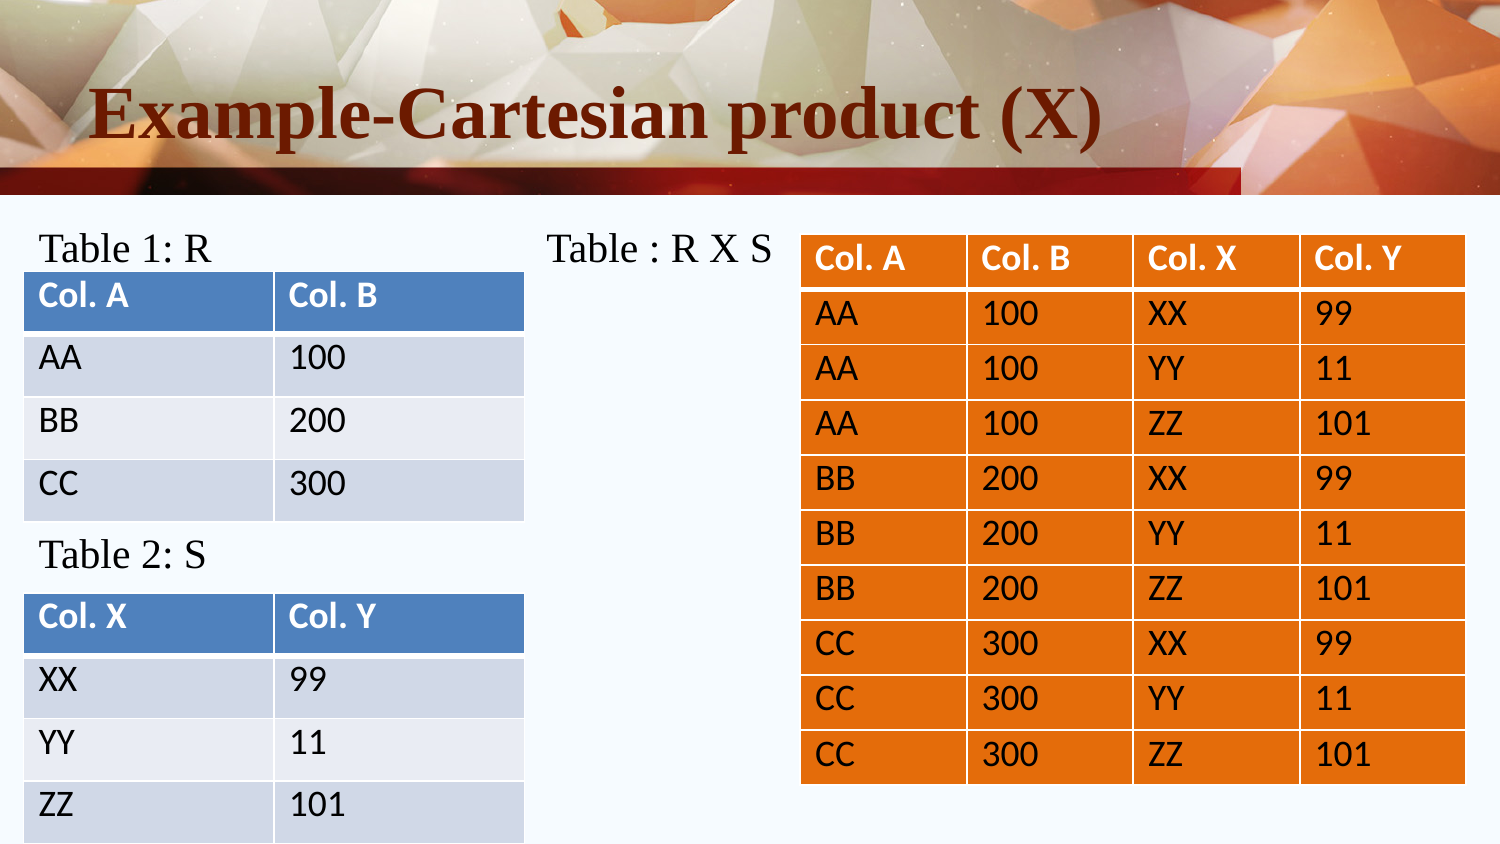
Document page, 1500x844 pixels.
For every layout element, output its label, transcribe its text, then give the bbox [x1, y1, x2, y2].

title Example-Cartesian product (X) [73, 46, 1427, 172]
table_cell 99 [1301, 621, 1465, 674]
table_cell AA [801, 401, 966, 454]
table_cell YY [1134, 345, 1299, 399]
table_cell CC [801, 676, 966, 729]
table_cell BB [801, 566, 966, 619]
table_cell 100 [275, 337, 524, 396]
table_cell XX [24, 659, 273, 718]
table_cell 200 [968, 511, 1132, 564]
table_cell 99 [1301, 292, 1465, 344]
table_cell ZZ [1134, 401, 1299, 454]
table_header Col. X [1134, 235, 1299, 287]
table_cell 200 [968, 566, 1132, 619]
table_header Col. A [801, 235, 966, 287]
table_cell 300 [968, 676, 1132, 729]
table_cell 100 [968, 401, 1132, 454]
table_cell 99 [275, 659, 524, 718]
table_cell 300 [968, 621, 1132, 674]
list Table 1: R Table : R X S Table 2: S [23, 196, 1427, 798]
table_cell AA [24, 337, 273, 396]
table_cell YY [1134, 511, 1299, 564]
table_cell BB [801, 456, 966, 509]
table_cell 101 [1301, 566, 1465, 619]
table_cell 11 [1301, 511, 1465, 564]
table_header Col. X [24, 594, 273, 653]
table_header Col. Y [1301, 235, 1465, 287]
table_cell 101 [1301, 401, 1465, 454]
table_cell 99 [1301, 456, 1465, 509]
table_cell 100 [968, 345, 1132, 399]
table_cell CC [24, 460, 273, 521]
table_cell 11 [1301, 676, 1465, 729]
table_cell 300 [275, 460, 524, 521]
table_cell XX [1134, 621, 1299, 674]
table_cell ZZ [1134, 731, 1299, 784]
table_header Col. B [968, 235, 1132, 287]
table_cell XX [1134, 456, 1299, 509]
table_cell 11 [1301, 345, 1465, 399]
table_cell BB [24, 398, 273, 459]
table_cell YY [24, 719, 273, 780]
table_header Col. Y [275, 594, 524, 653]
table_cell 101 [275, 782, 524, 843]
table_cell BB [801, 511, 966, 564]
table_cell 100 [968, 292, 1132, 344]
table_cell ZZ [24, 782, 273, 843]
table_cell XX [1134, 292, 1299, 344]
table_cell CC [801, 621, 966, 674]
table_cell YY [1134, 676, 1299, 729]
table_cell AA [801, 345, 966, 399]
table_cell CC [801, 731, 966, 784]
table_cell 200 [968, 456, 1132, 509]
table_cell 300 [968, 731, 1132, 784]
table_cell AA [801, 292, 966, 344]
table_cell ZZ [1134, 566, 1299, 619]
table_cell 101 [1301, 731, 1465, 784]
table_header Col. B [275, 272, 524, 331]
table_cell 200 [275, 398, 524, 459]
table_header Col. A [24, 272, 273, 331]
table_cell 11 [275, 719, 524, 780]
picture [0, 0, 1500, 844]
